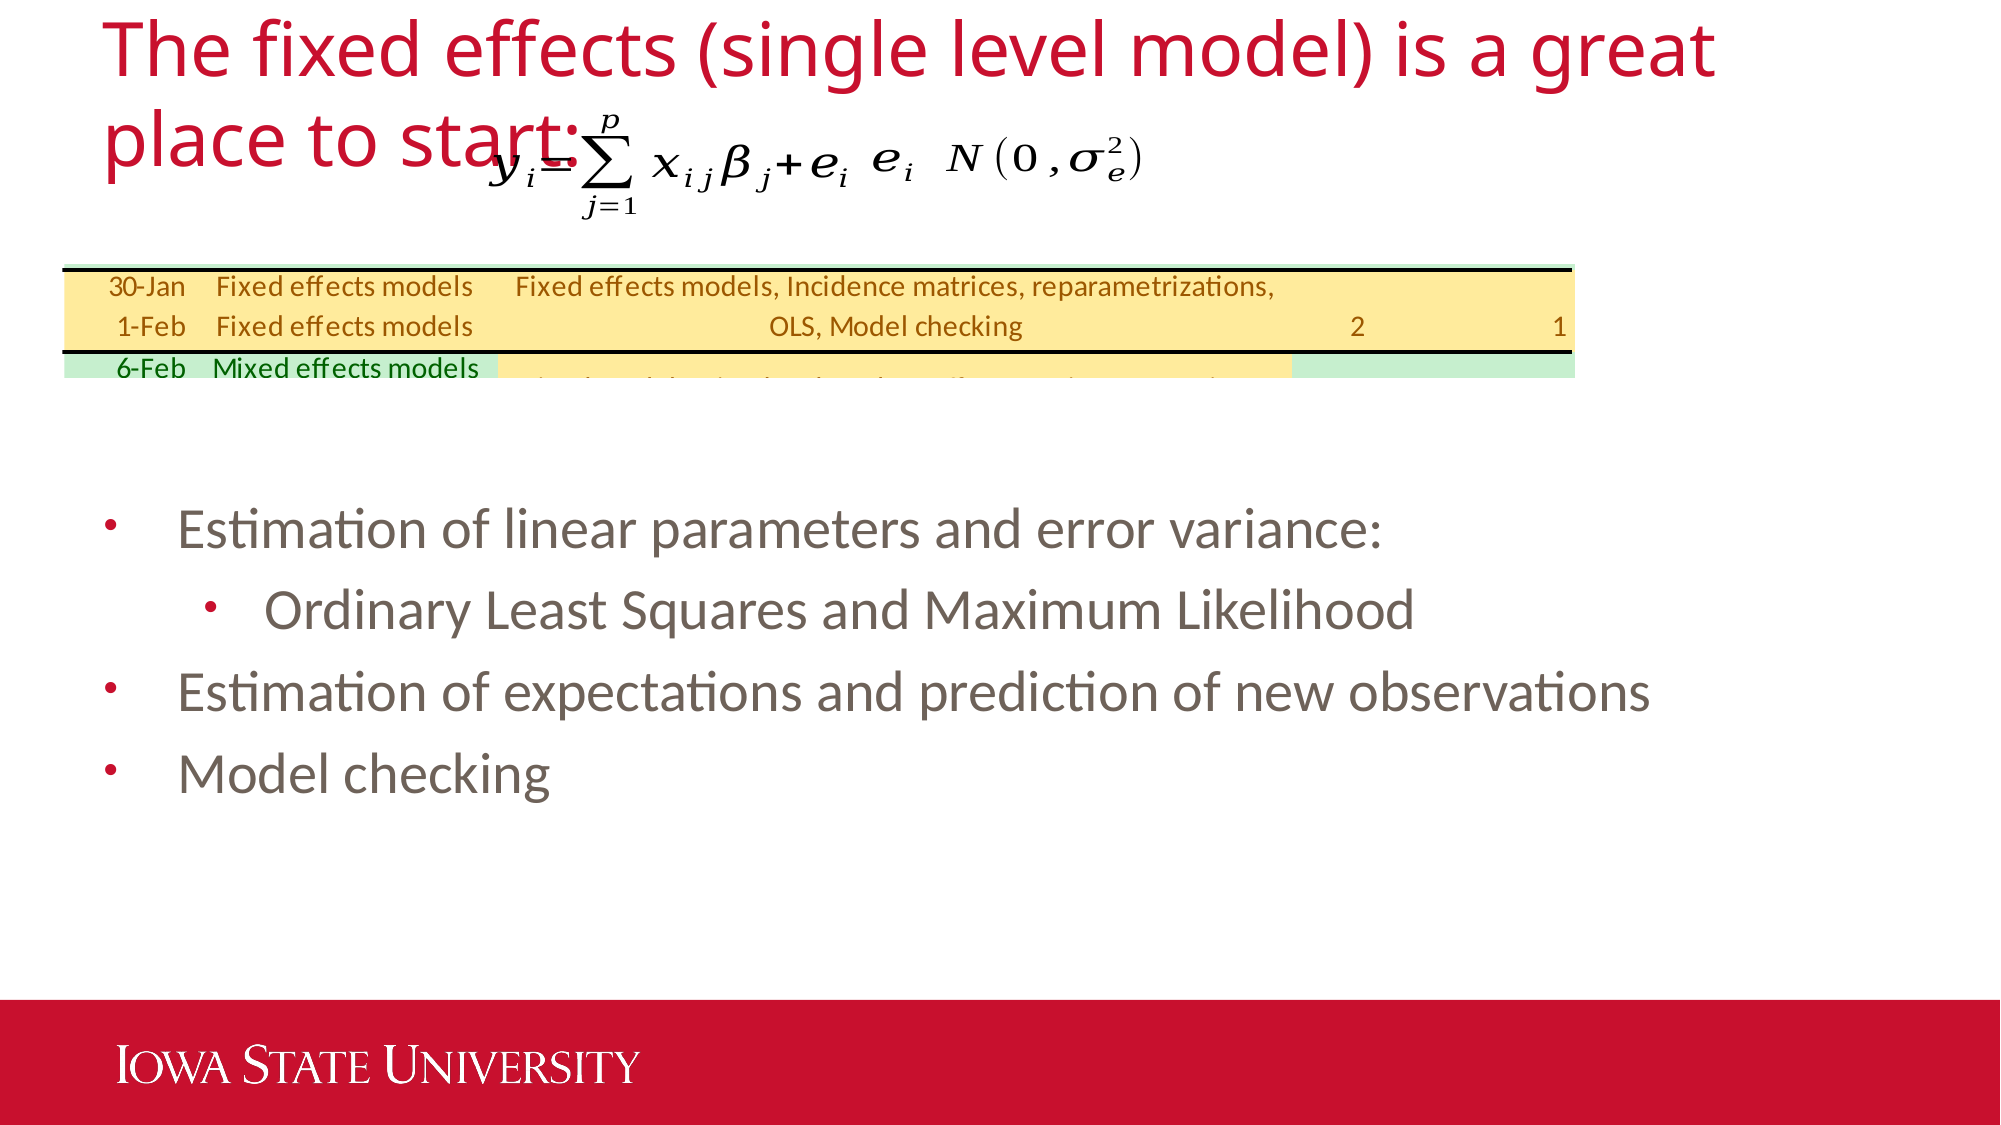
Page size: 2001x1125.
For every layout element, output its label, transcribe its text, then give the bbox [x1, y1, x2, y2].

picture [116, 1044, 641, 1088]
list Estimation of linear parameters and error variance: Ordinary Least Squares and Maximum Likelihood Estimation of expectations and prediction of new observations Model checking [87, 482, 1851, 976]
title The fixed effects (single level model) is a great place to start: [87, 22, 1851, 161]
picture [62, 264, 1576, 378]
